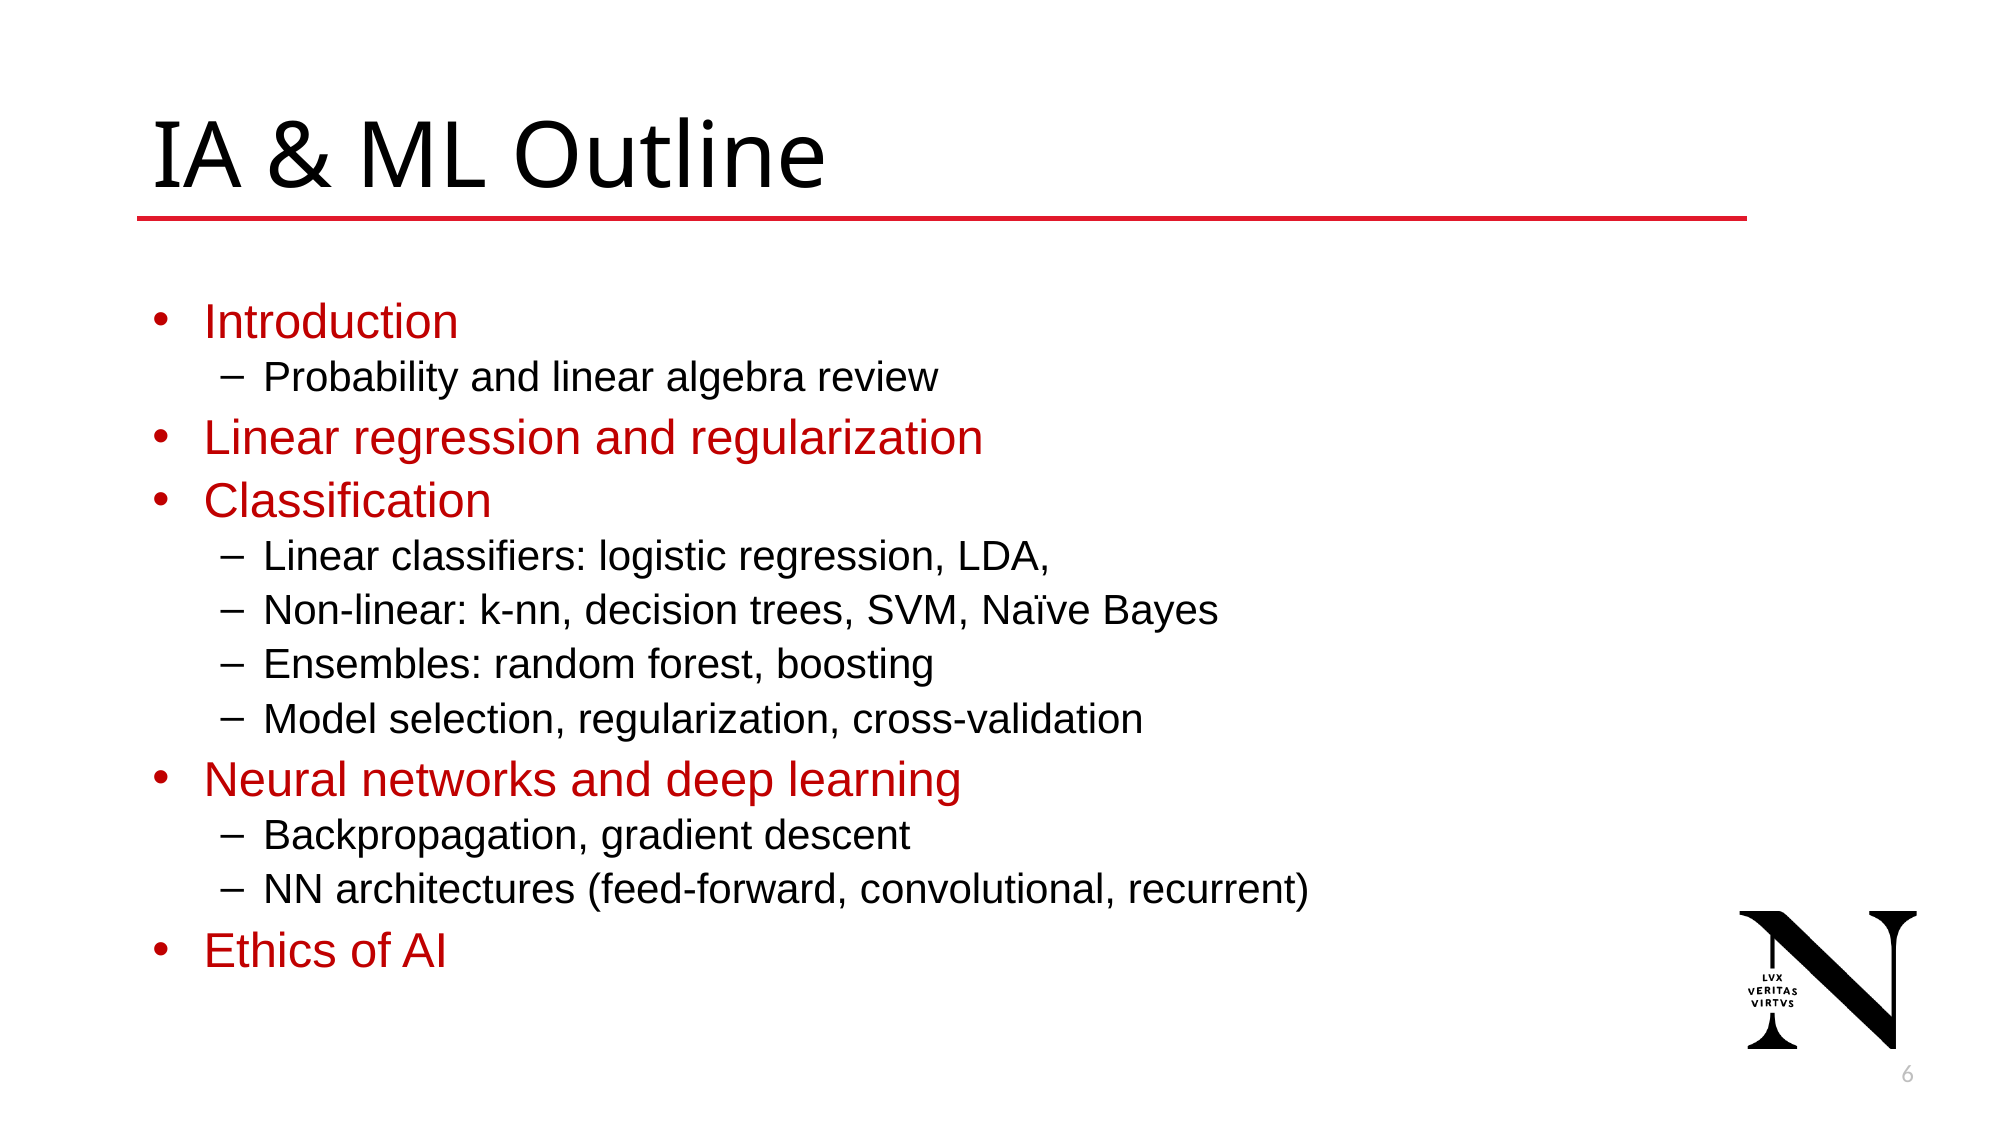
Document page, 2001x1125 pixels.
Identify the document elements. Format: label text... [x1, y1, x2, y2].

list Introduction Probability and linear algebra review Linear regression and regularization Classification Linear classifiers: logistic regression, LDA, Non-linear: k-nn, decision trees, SVM, Naïve Bayes Ensembles: random forest, boosting Model selection, regularization, cross-validation Neural networks and deep learning Backpropagation, gradient descent NN architectures (feed-forward, convolutional, recurrent) Ethics of AI [137, 277, 1863, 992]
title IA & ML Outline [137, 49, 1863, 267]
slide_number 7 [1479, 1042, 1930, 1103]
